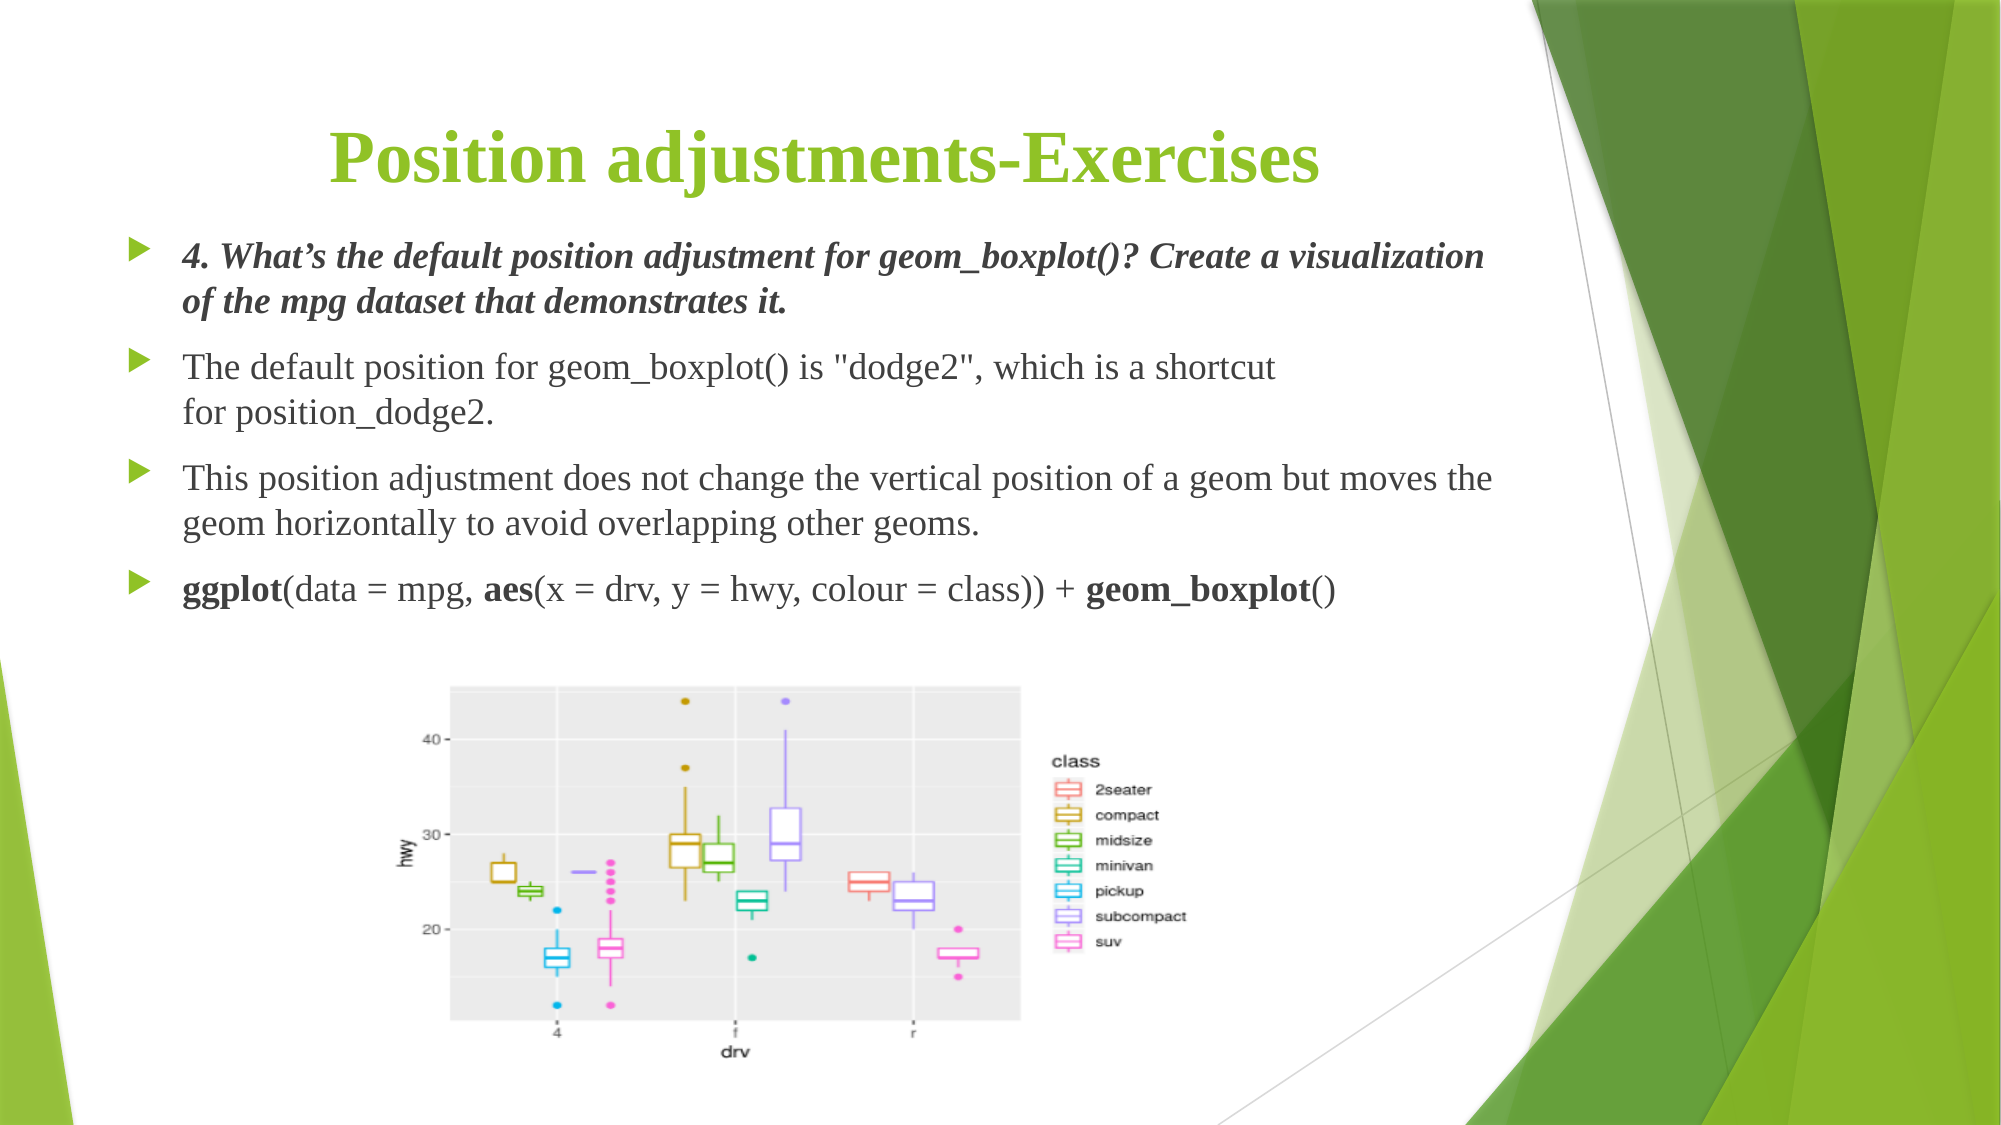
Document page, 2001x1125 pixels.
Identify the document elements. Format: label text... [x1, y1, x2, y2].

list 4. What’s the default position adjustment for geom_boxplot()? Create a visualization of the mpg dataset that demonstrates it. The default position for geom_boxplot() is "dodge2", which is a shortcut for position_dodge2. This position adjustment does not change the vertical position of a geom but moves the geom horizontally to avoid overlapping other geoms. ggplot(data = mpg, aes(x = drv, y = hwy, colour = class)) + geom_boxplot() [111, 236, 1522, 669]
title Position adjustments-Exercises [111, 99, 1522, 236]
picture [368, 670, 1217, 1067]
